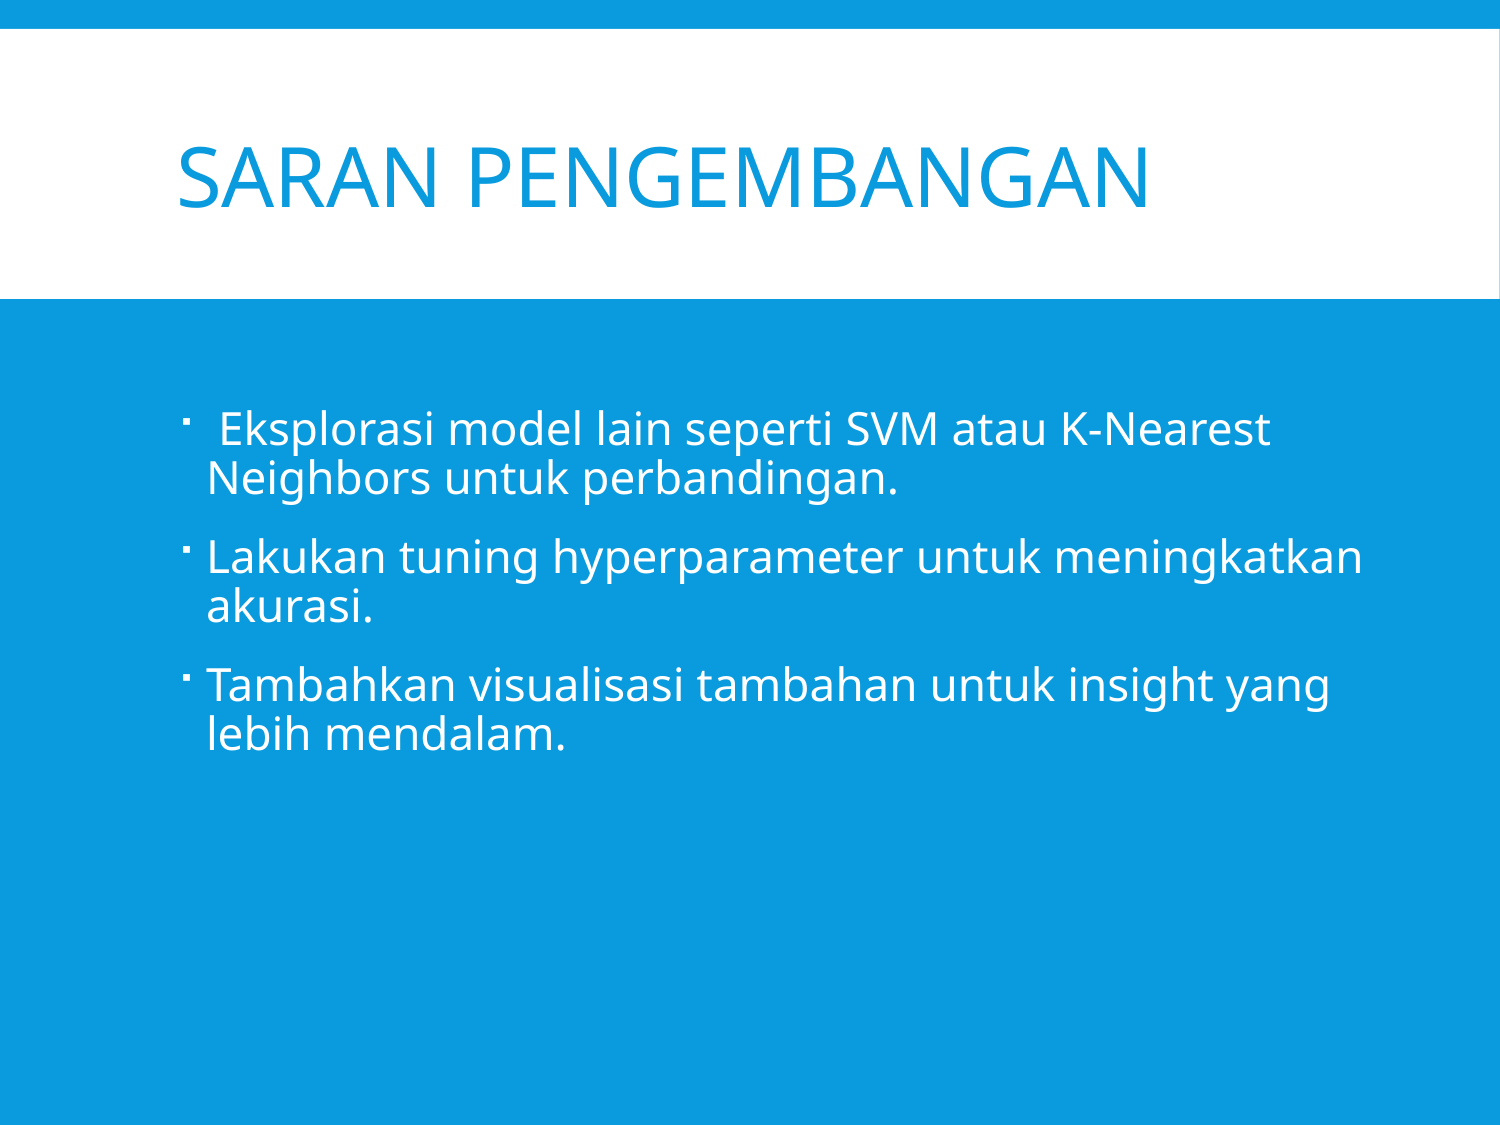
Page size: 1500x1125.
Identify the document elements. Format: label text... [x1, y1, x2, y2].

list Eksplorasi model lain seperti SVM atau K-Nearest Neighbors untuk perbandingan. Lakukan tuning hyperparameter untuk meningkatkan akurasi. Tambahkan visualisasi tambahan untuk insight yang lebih mendalam. [161, 314, 1425, 811]
title Saran Pengembangan [161, 75, 1425, 289]
